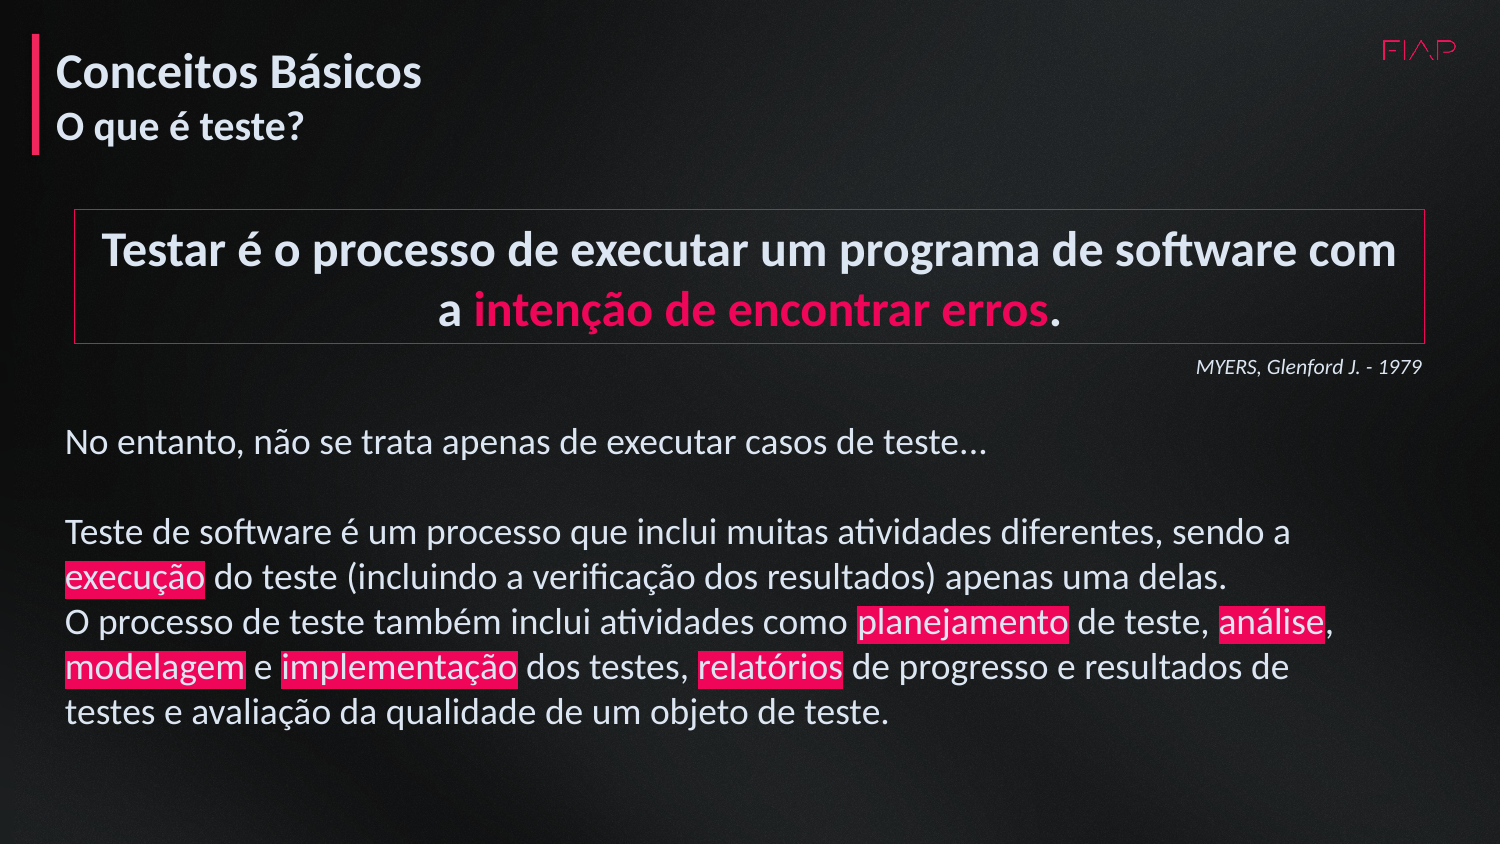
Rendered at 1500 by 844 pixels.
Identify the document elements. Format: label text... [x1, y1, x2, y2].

text_box MYERS, Glenford J. - 1979 [1180, 345, 1437, 387]
text_box [31, 33, 40, 156]
text_box Conceitos Básicos O que é teste? [41, 31, 438, 157]
picture [0, 0, 1500, 844]
text_box Testar é o processo de executar um programa de software com a intenção de encontrar erros. [74, 209, 1425, 344]
text_box No entanto, não se trata apenas de executar casos de teste... Teste de software é um processo que inclui muitas atividades diferentes, sendo a execução do teste (incluindo a verificação dos resultados) apenas uma delas. O processo de teste também inclui atividades como planejamento de teste, análise, modelagem e implementação dos testes, relatórios de progresso e resultados de testes e avaliação da qualidade de um objeto de teste. [49, 409, 1388, 740]
